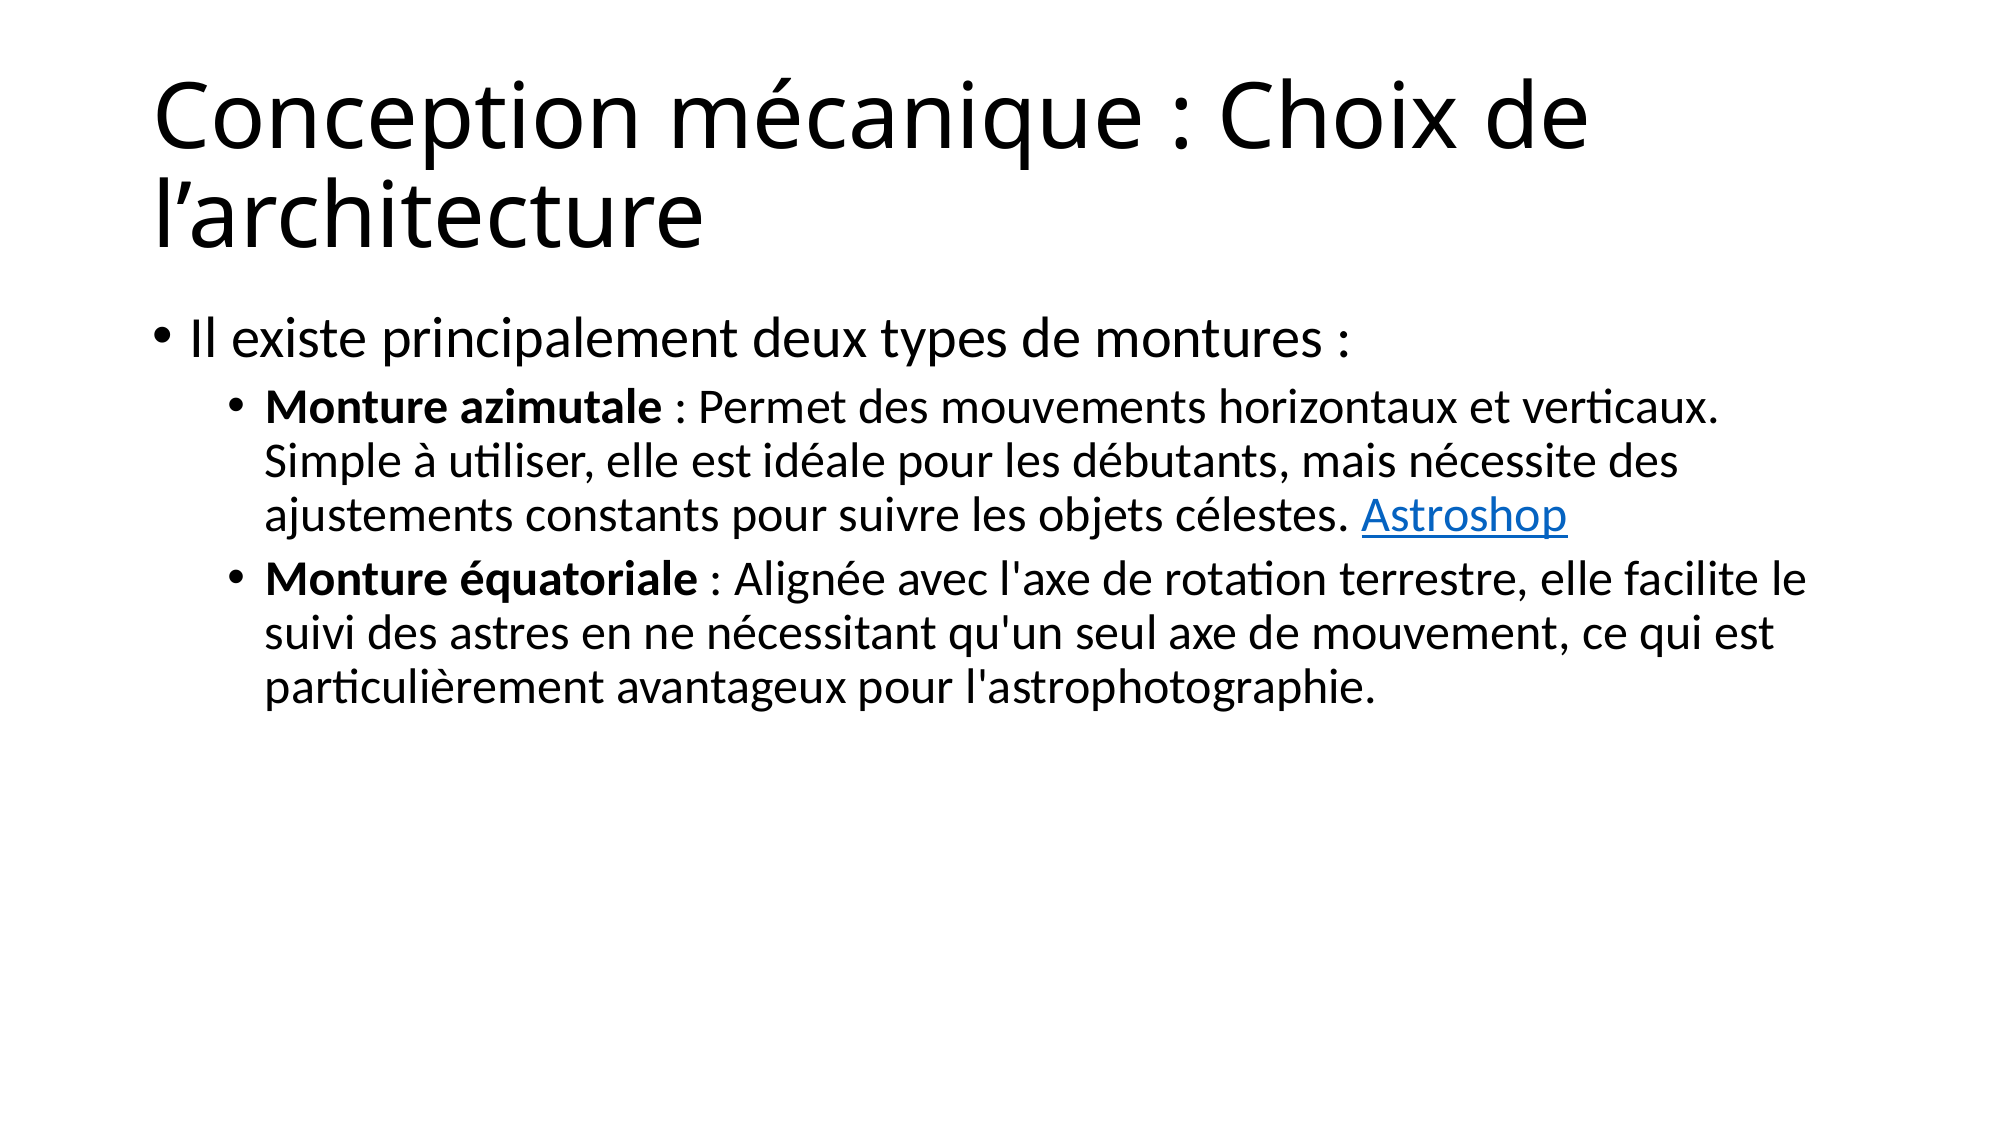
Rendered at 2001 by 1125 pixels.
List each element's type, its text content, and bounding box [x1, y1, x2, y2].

title Conception mécanique : Choix de l’architecture [137, 59, 1863, 278]
list Il existe principalement deux types de montures : Monture azimutale : Permet des mouvements horizontaux et verticaux. Simple à utiliser, elle est idéale pour les débutants, mais nécessite des ajustements constants pour suivre les objets célestes. Astroshop Monture équatoriale : Alignée avec l'axe de rotation terrestre, elle facilite le suivi des astres en ne nécessitant qu'un seul axe de mouvement, ce qui est particulièrement avantageux pour l'astrophotographie. [137, 299, 1863, 1014]
